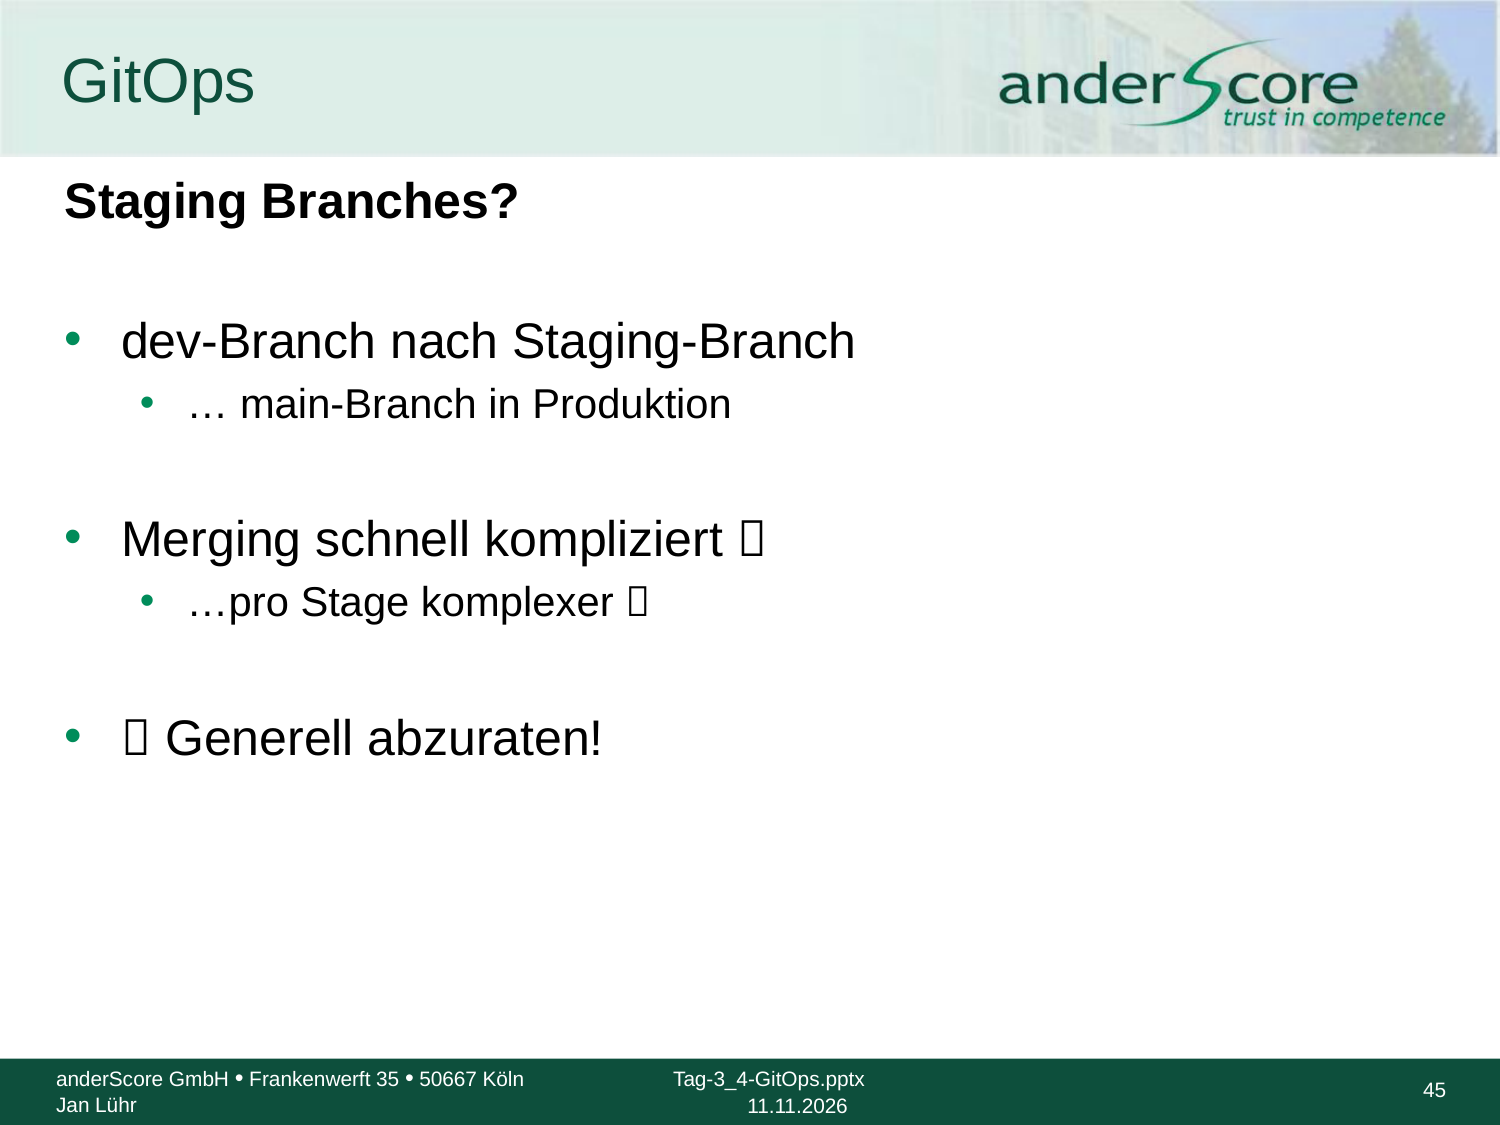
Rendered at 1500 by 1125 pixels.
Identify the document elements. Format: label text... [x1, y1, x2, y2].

picture [0, 0, 1500, 157]
list Staging Branches? dev-Branch nach Staging-Branch … main-Branch in Produktion Merging schnell kompliziert  …pro Stage komplexer   Generell abzuraten! [49, 160, 1447, 1047]
title GitOps [46, 24, 959, 141]
